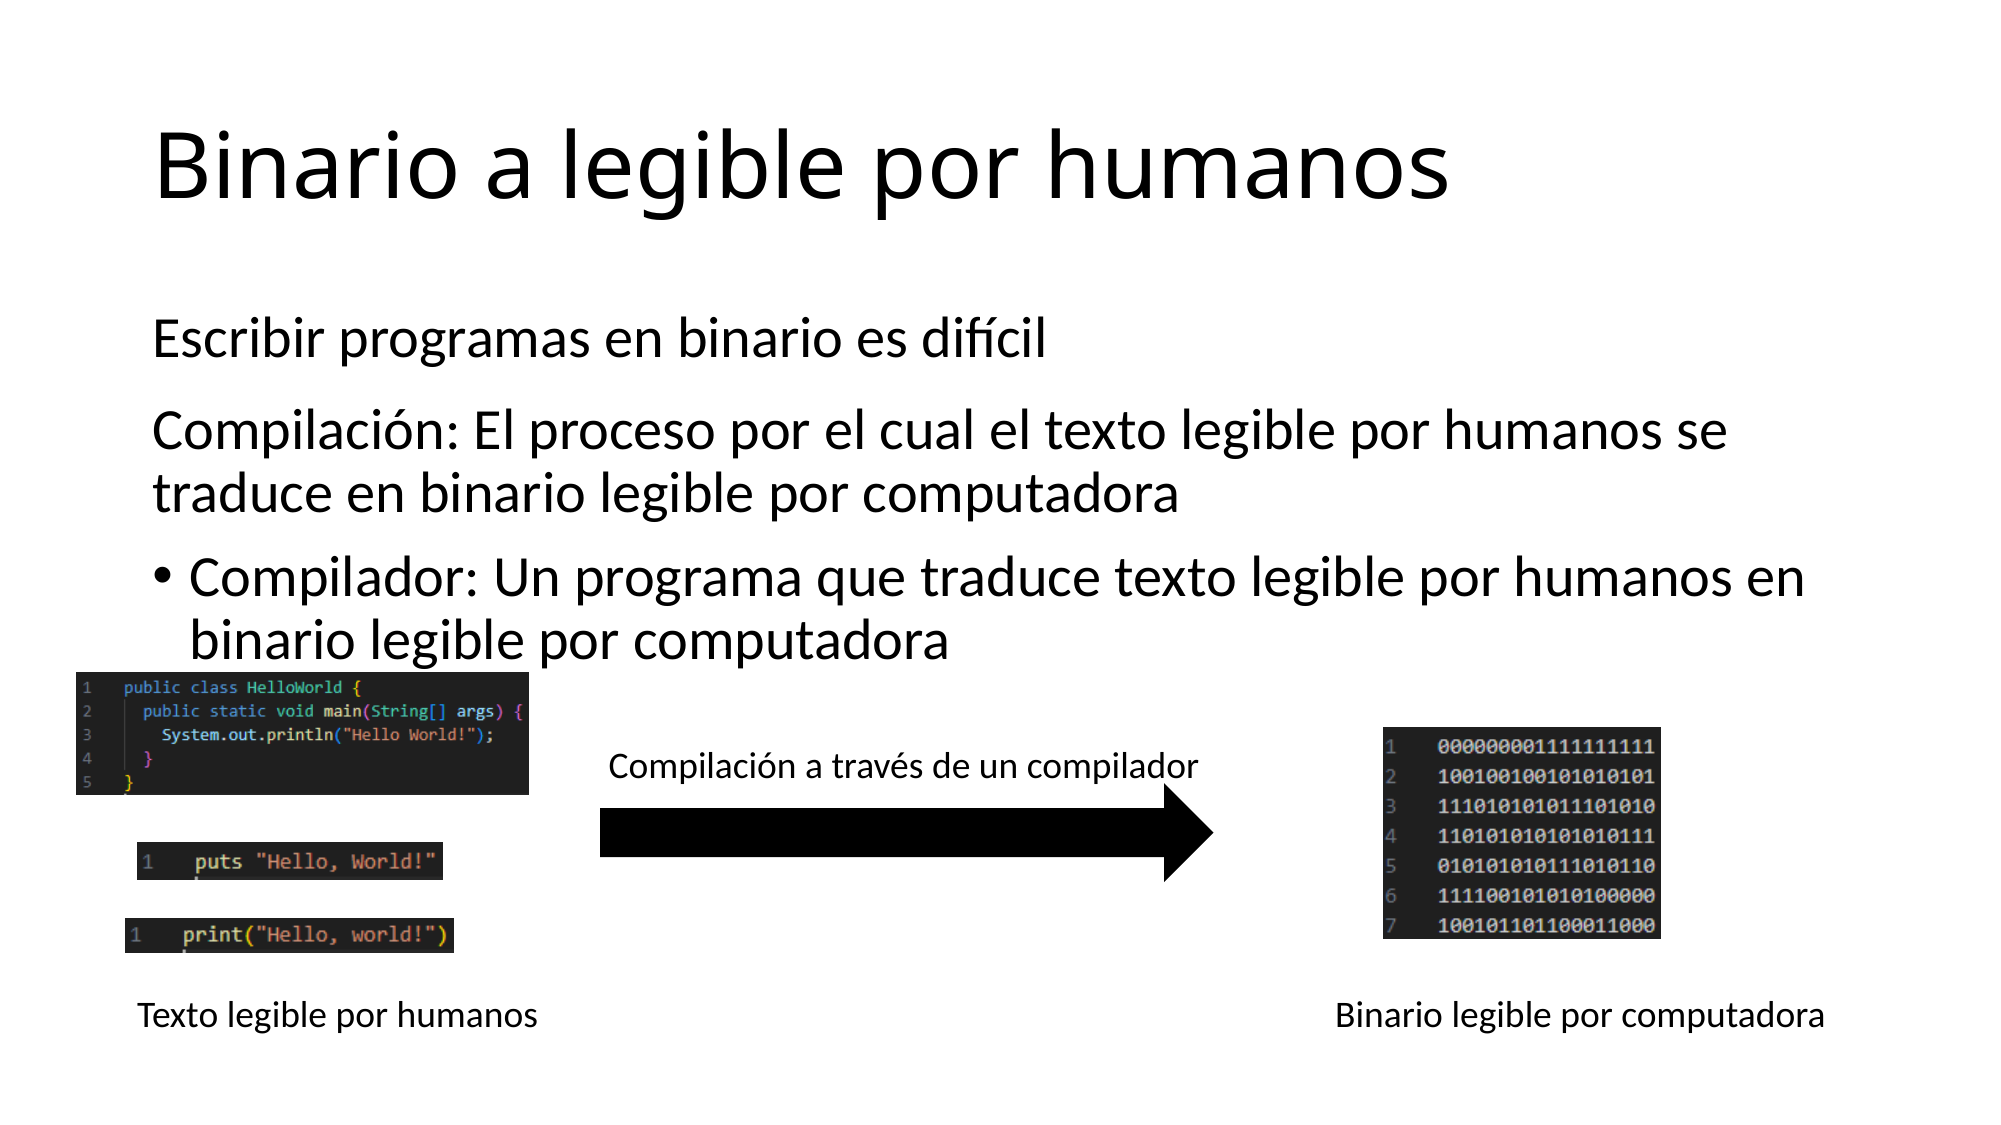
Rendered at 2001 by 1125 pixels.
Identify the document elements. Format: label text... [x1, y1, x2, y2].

text_box Binario legible por computadora [1320, 982, 1842, 1043]
list Escribir programas en binario es difícil Compilación: El proceso por el cual el texto legible por humanos se traduce en binario legible por computadora Compilador: Un programa que traduce texto legible por humanos en binario legible por computadora [137, 299, 1863, 1014]
title Binario a legible por humanos [137, 59, 1863, 278]
text_box Texto legible por humanos [122, 982, 554, 1043]
picture [125, 918, 454, 953]
picture [1383, 727, 1661, 939]
picture [137, 842, 443, 880]
text_box Compilación a través de un compilador [593, 733, 1215, 793]
text_box [600, 793, 1214, 883]
picture [76, 672, 529, 795]
